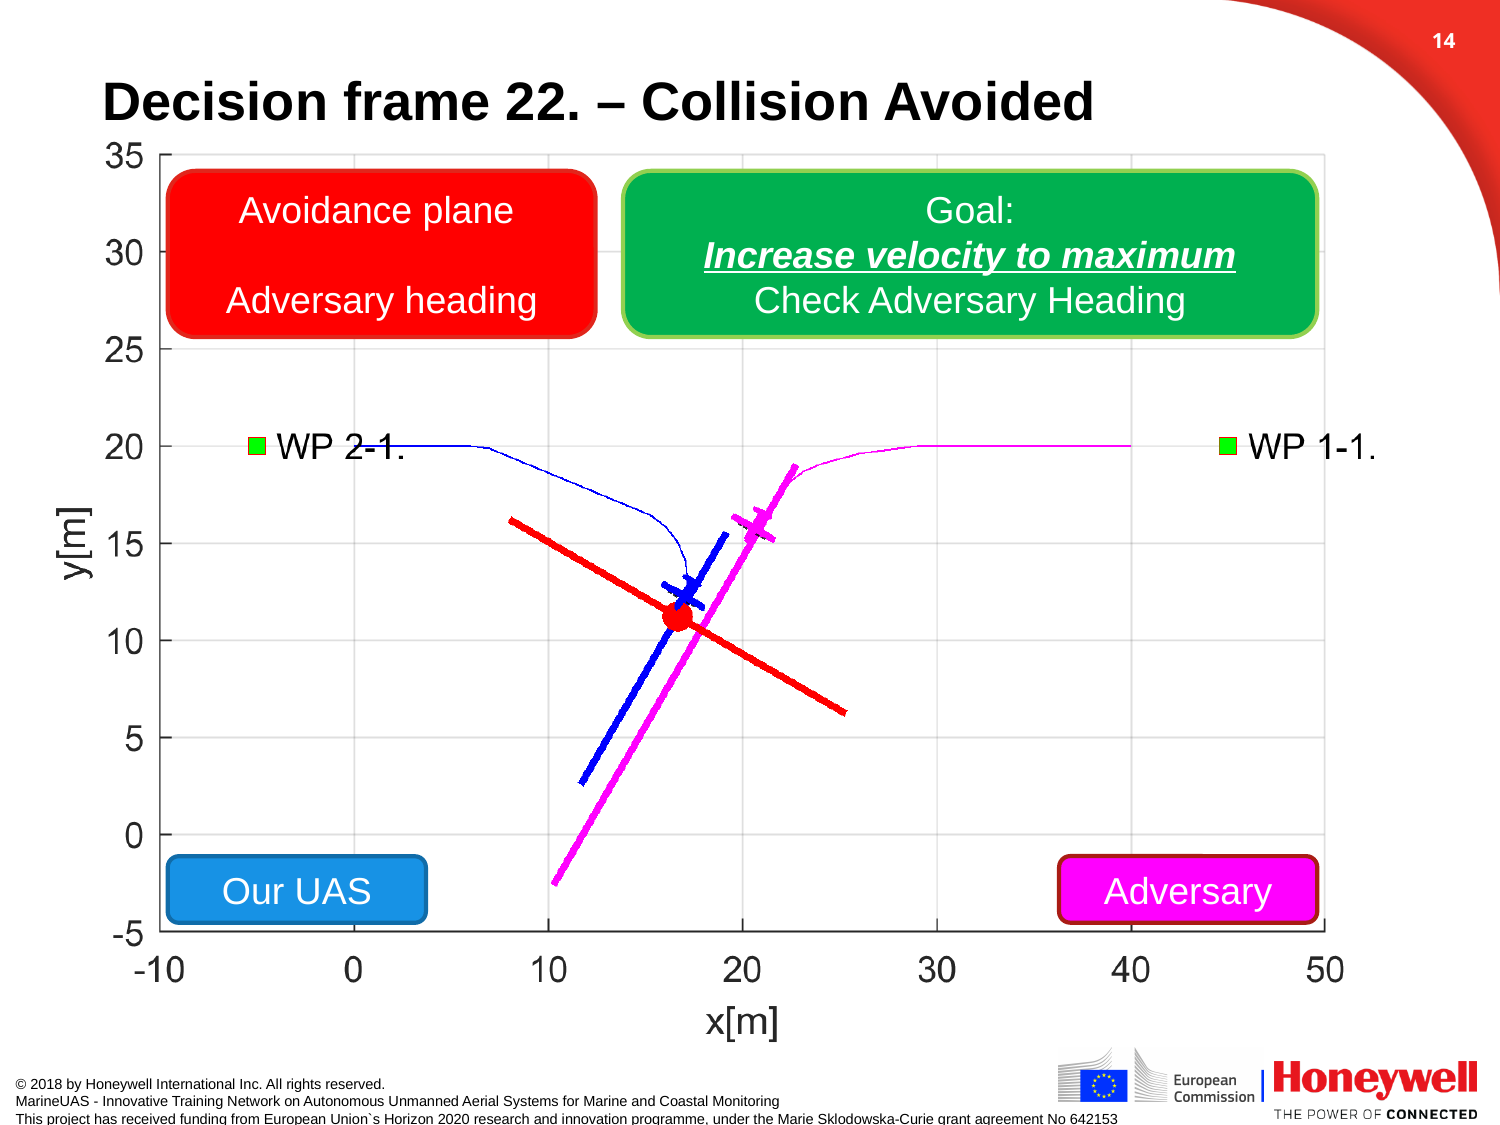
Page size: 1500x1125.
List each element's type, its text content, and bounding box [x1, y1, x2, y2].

picture [1058, 1047, 1264, 1102]
slide_number 13 [1416, 0, 1500, 83]
picture [55, 0, 1500, 1046]
picture [1274, 1061, 1477, 1119]
title Decision frame 22. – Collision Avoided [86, 58, 1347, 138]
